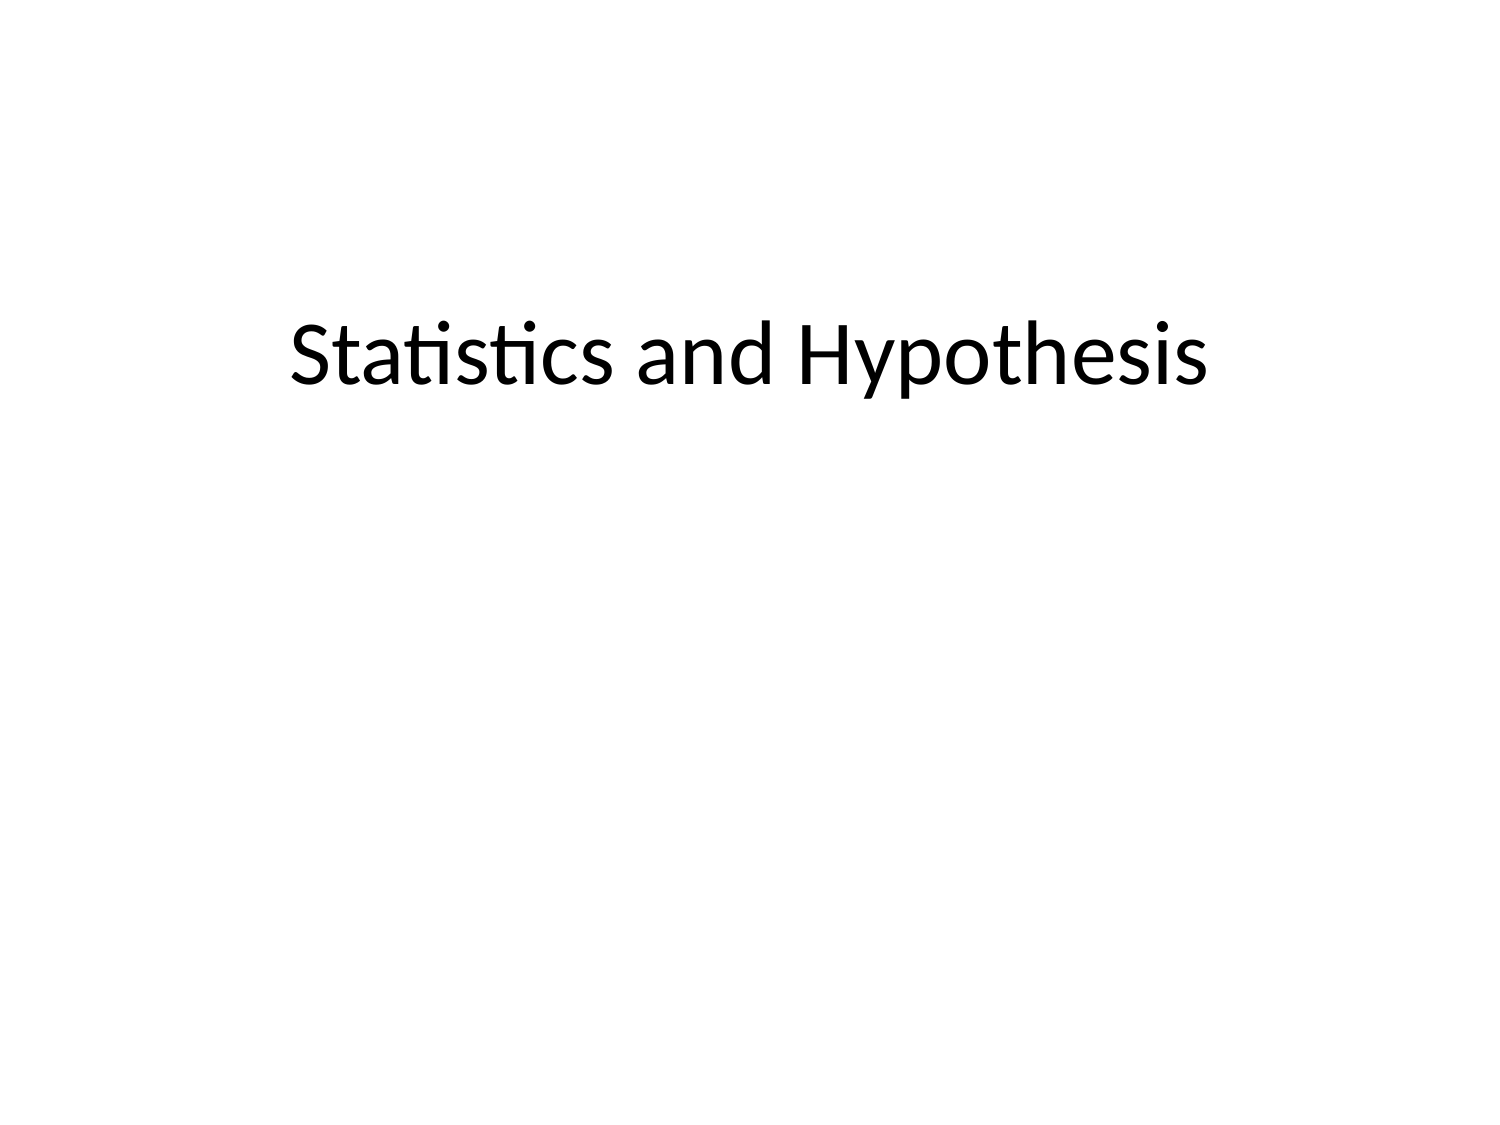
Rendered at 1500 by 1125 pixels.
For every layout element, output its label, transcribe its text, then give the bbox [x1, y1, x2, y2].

title Statistics and Hypothesis [112, 227, 1388, 469]
